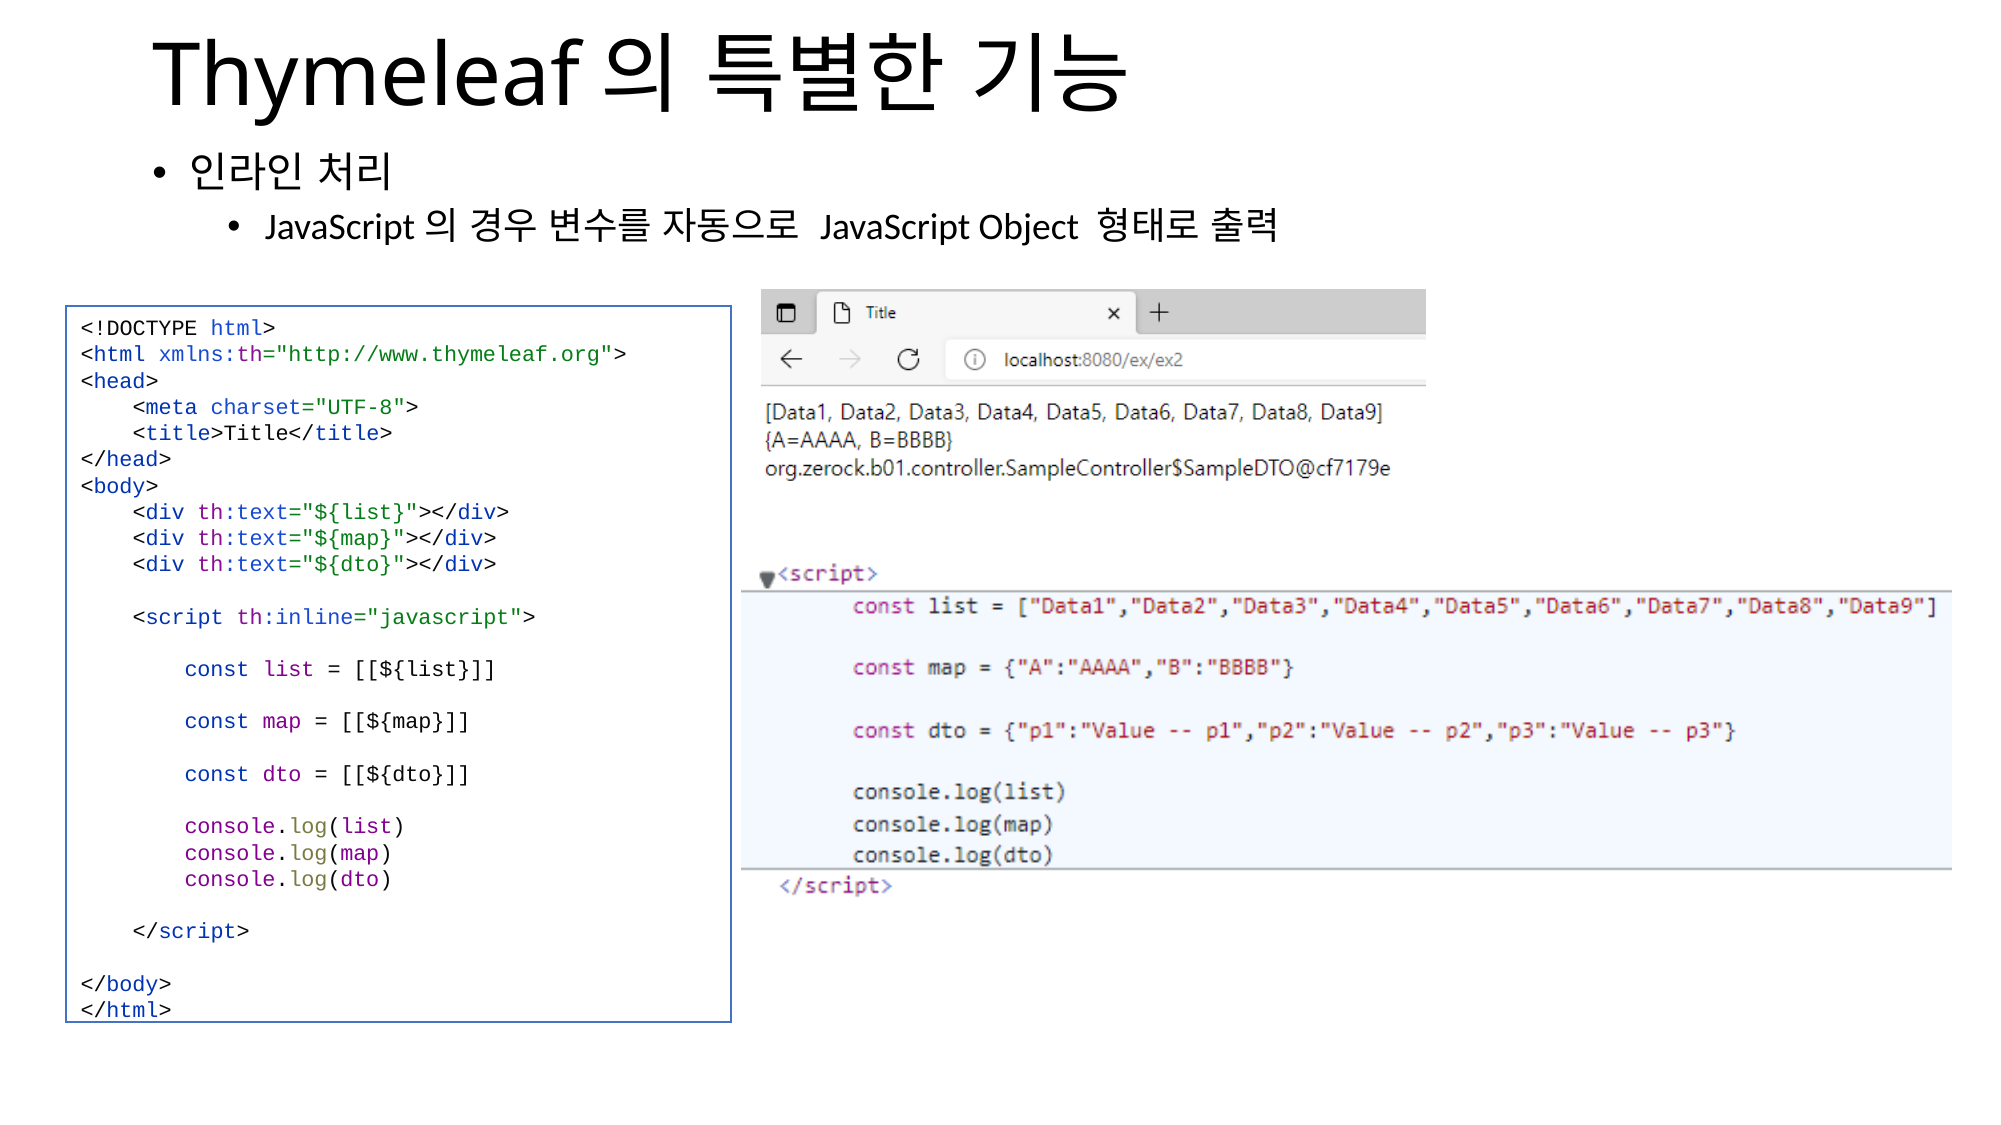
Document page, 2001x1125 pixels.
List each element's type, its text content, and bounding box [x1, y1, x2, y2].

picture [741, 562, 1952, 901]
title Thymeleaf의 특별한 기능 [137, 22, 1863, 132]
text_box <!DOCTYPE html> <html xmlns:th="http://www.thymeleaf.org"> <head> <meta charset="UTF-8"> <title>Title</title> </head> <body> <div th:text="${list}"></div> <div th:text="${map}"></div> <div th:text="${dto}"></div> <script th:inline="javascript"> const list = [[${list}]] const map = [[${map}]] const dto = [[${dto}]] console.log(list) console.log(map) console.log(dto) </script> </body> </html> [65, 305, 732, 1023]
list 인라인 처리 JavaScript의 경우 변수를 자동으로 JavaScript Object 형태로 출력 [137, 144, 1863, 1014]
picture [761, 289, 1426, 501]
